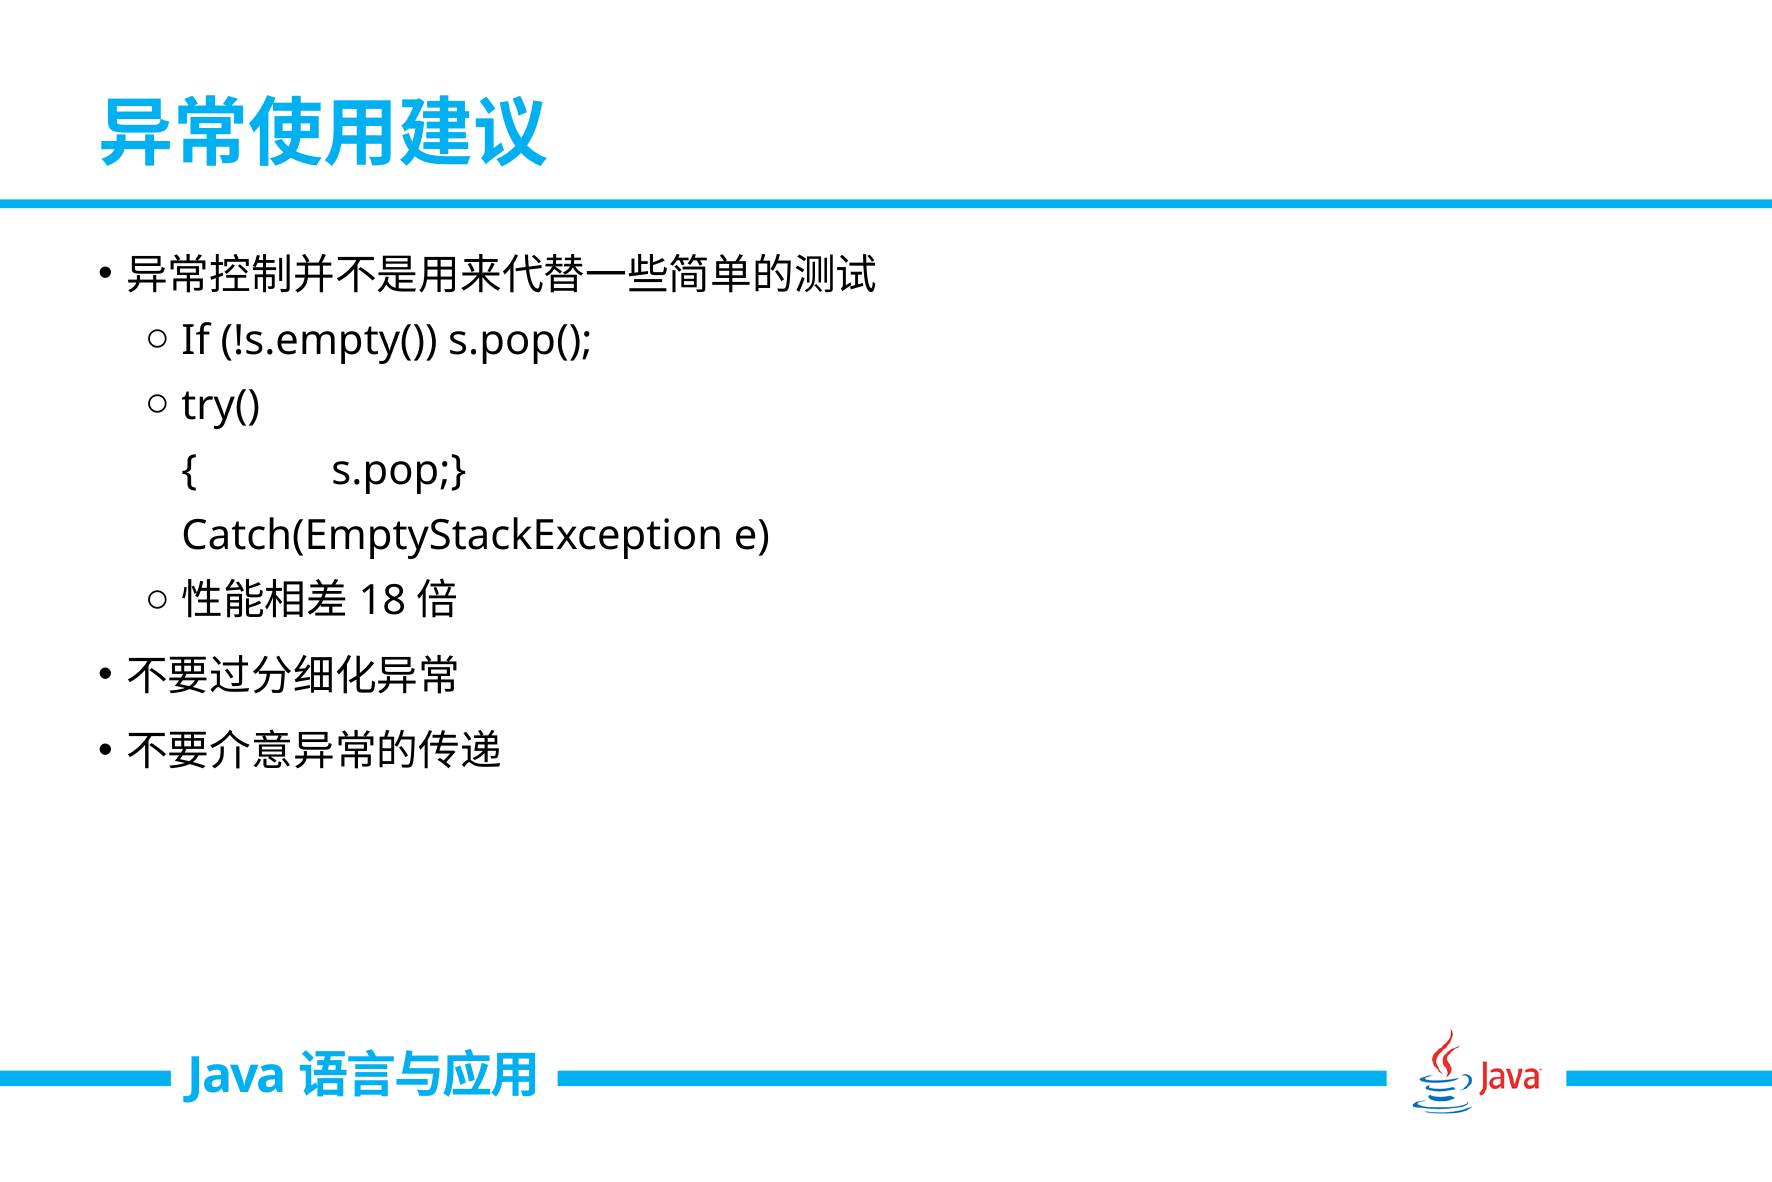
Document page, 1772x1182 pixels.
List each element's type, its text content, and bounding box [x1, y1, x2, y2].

list 异常控制并不是用来代替一些简单的测试 If (!s.empty()) s.pop(); try() { s.pop;} Catch(EmptyStackException e) 性能相差18倍 不要过分细化异常 不要介意异常的传递 [80, 228, 1677, 1009]
title 异常使用建议 [80, 73, 1677, 168]
picture [1386, 1019, 1567, 1117]
